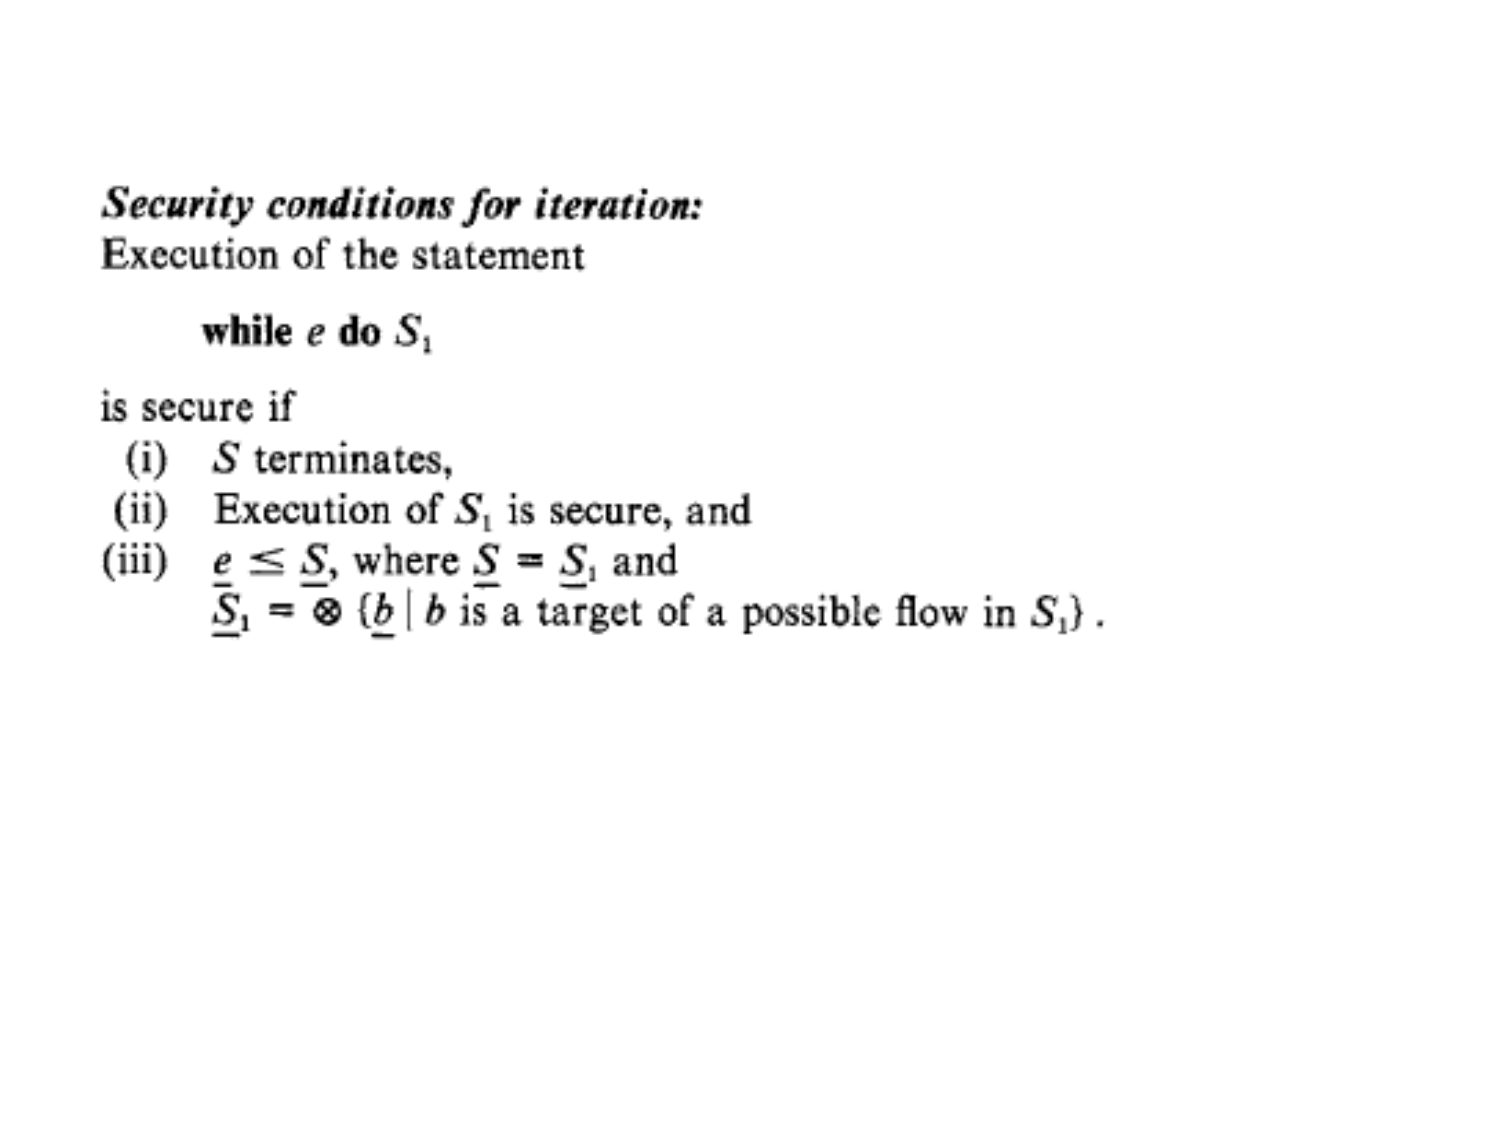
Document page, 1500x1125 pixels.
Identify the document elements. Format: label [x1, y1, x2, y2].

picture [0, 140, 1451, 657]
